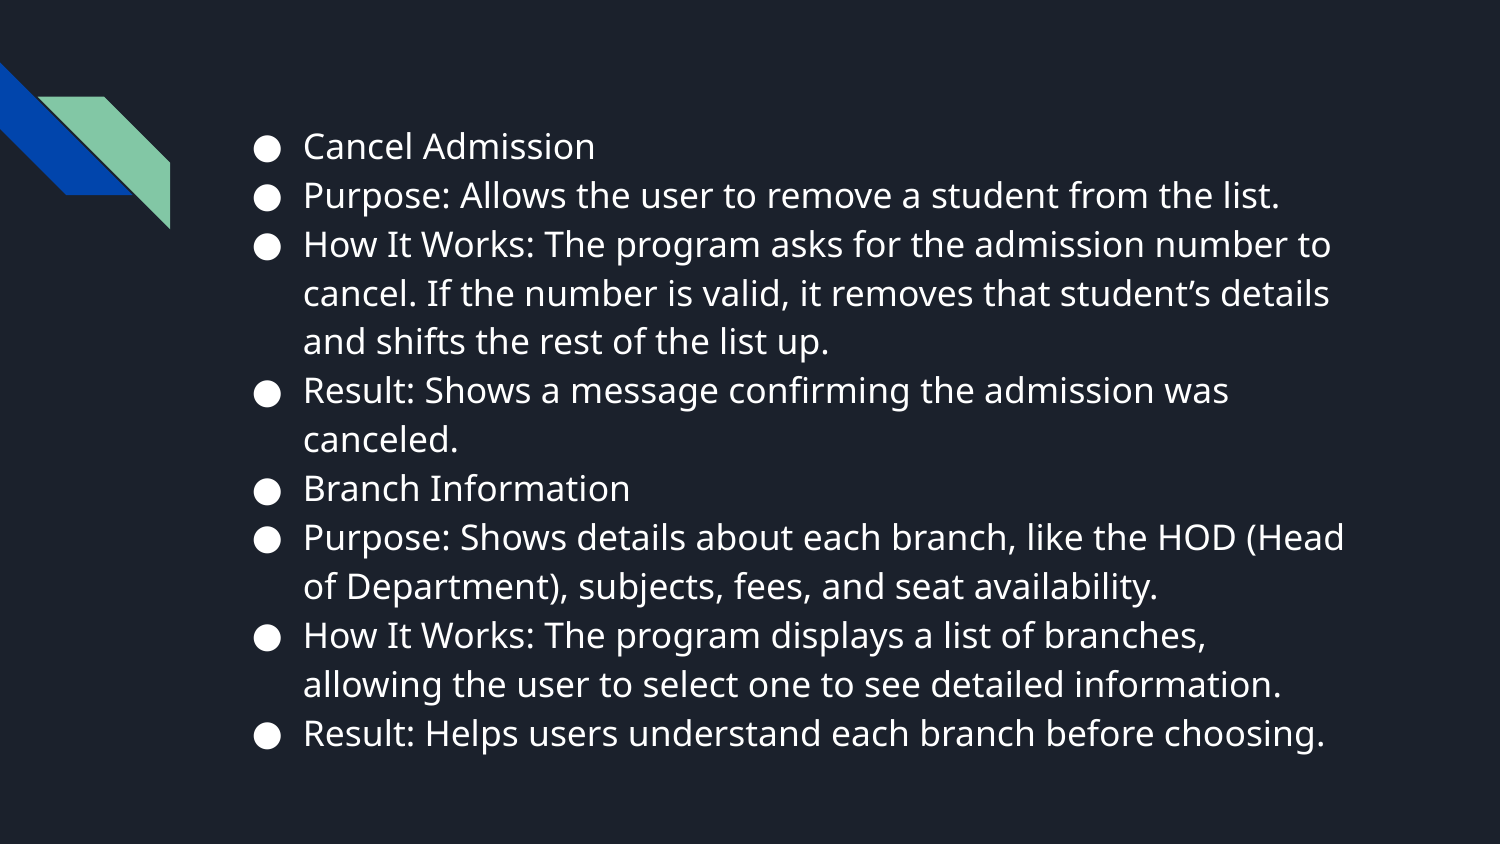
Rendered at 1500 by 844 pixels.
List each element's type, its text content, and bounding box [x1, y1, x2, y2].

list Cancel Admission Purpose: Allows the user to remove a student from the list. How It Works: The program asks for the admission number to cancel. If the number is valid, it removes that student’s details and shifts the rest of the list up. Result: Shows a message confirming the admission was canceled. Branch Information Purpose: Shows details about each branch, like the HOD (Head of Department), subjects, fees, and seat availability. How It Works: The program displays a list of branches, allowing the user to select one to see detailed information. Result: Helps users understand each branch before choosing. [212, 102, 1368, 787]
